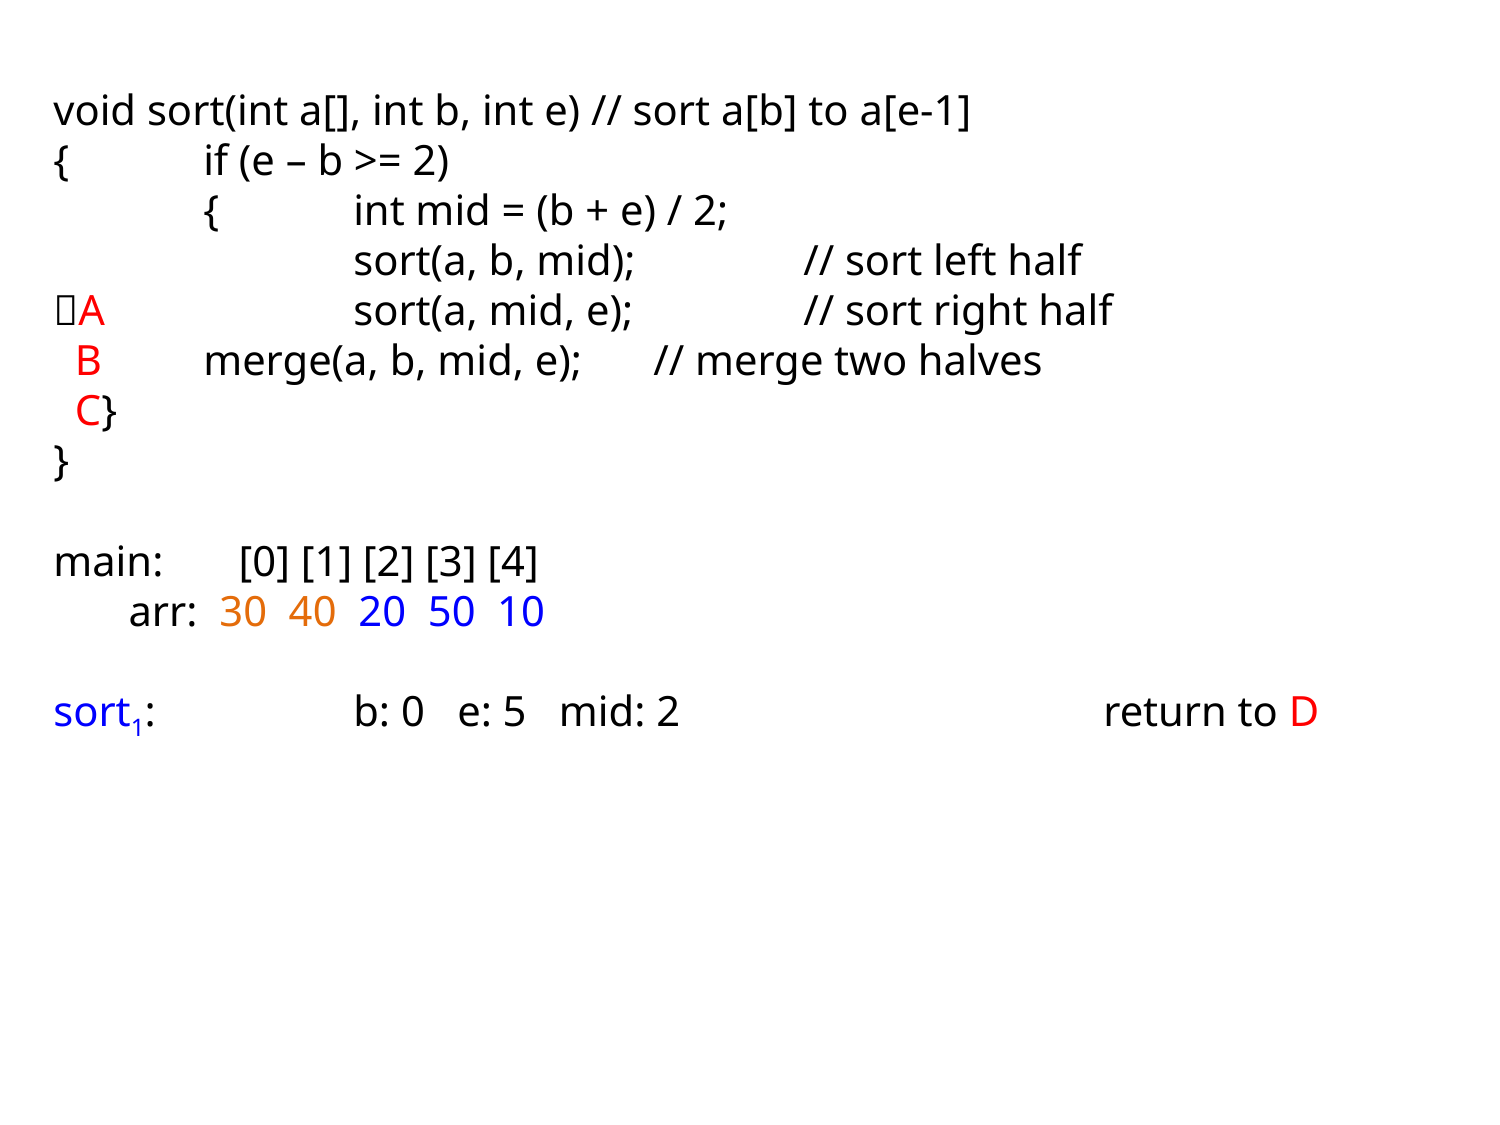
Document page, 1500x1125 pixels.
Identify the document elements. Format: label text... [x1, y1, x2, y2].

list void sort(int a[], int b, int e) // sort a[b] to a[e-1] { if (e – b >= 2) { int mid = (b + e) / 2; sort(a, b, mid); // sort left half A sort(a, mid, e); // sort right half B merge(a, b, mid, e); // merge two halves C} } main: [0] [1] [2] [3] [4] arr: 30 40 20 50 10 sort1: b: 0 e: 5 mid: 2 return to D [38, 76, 1484, 1053]
